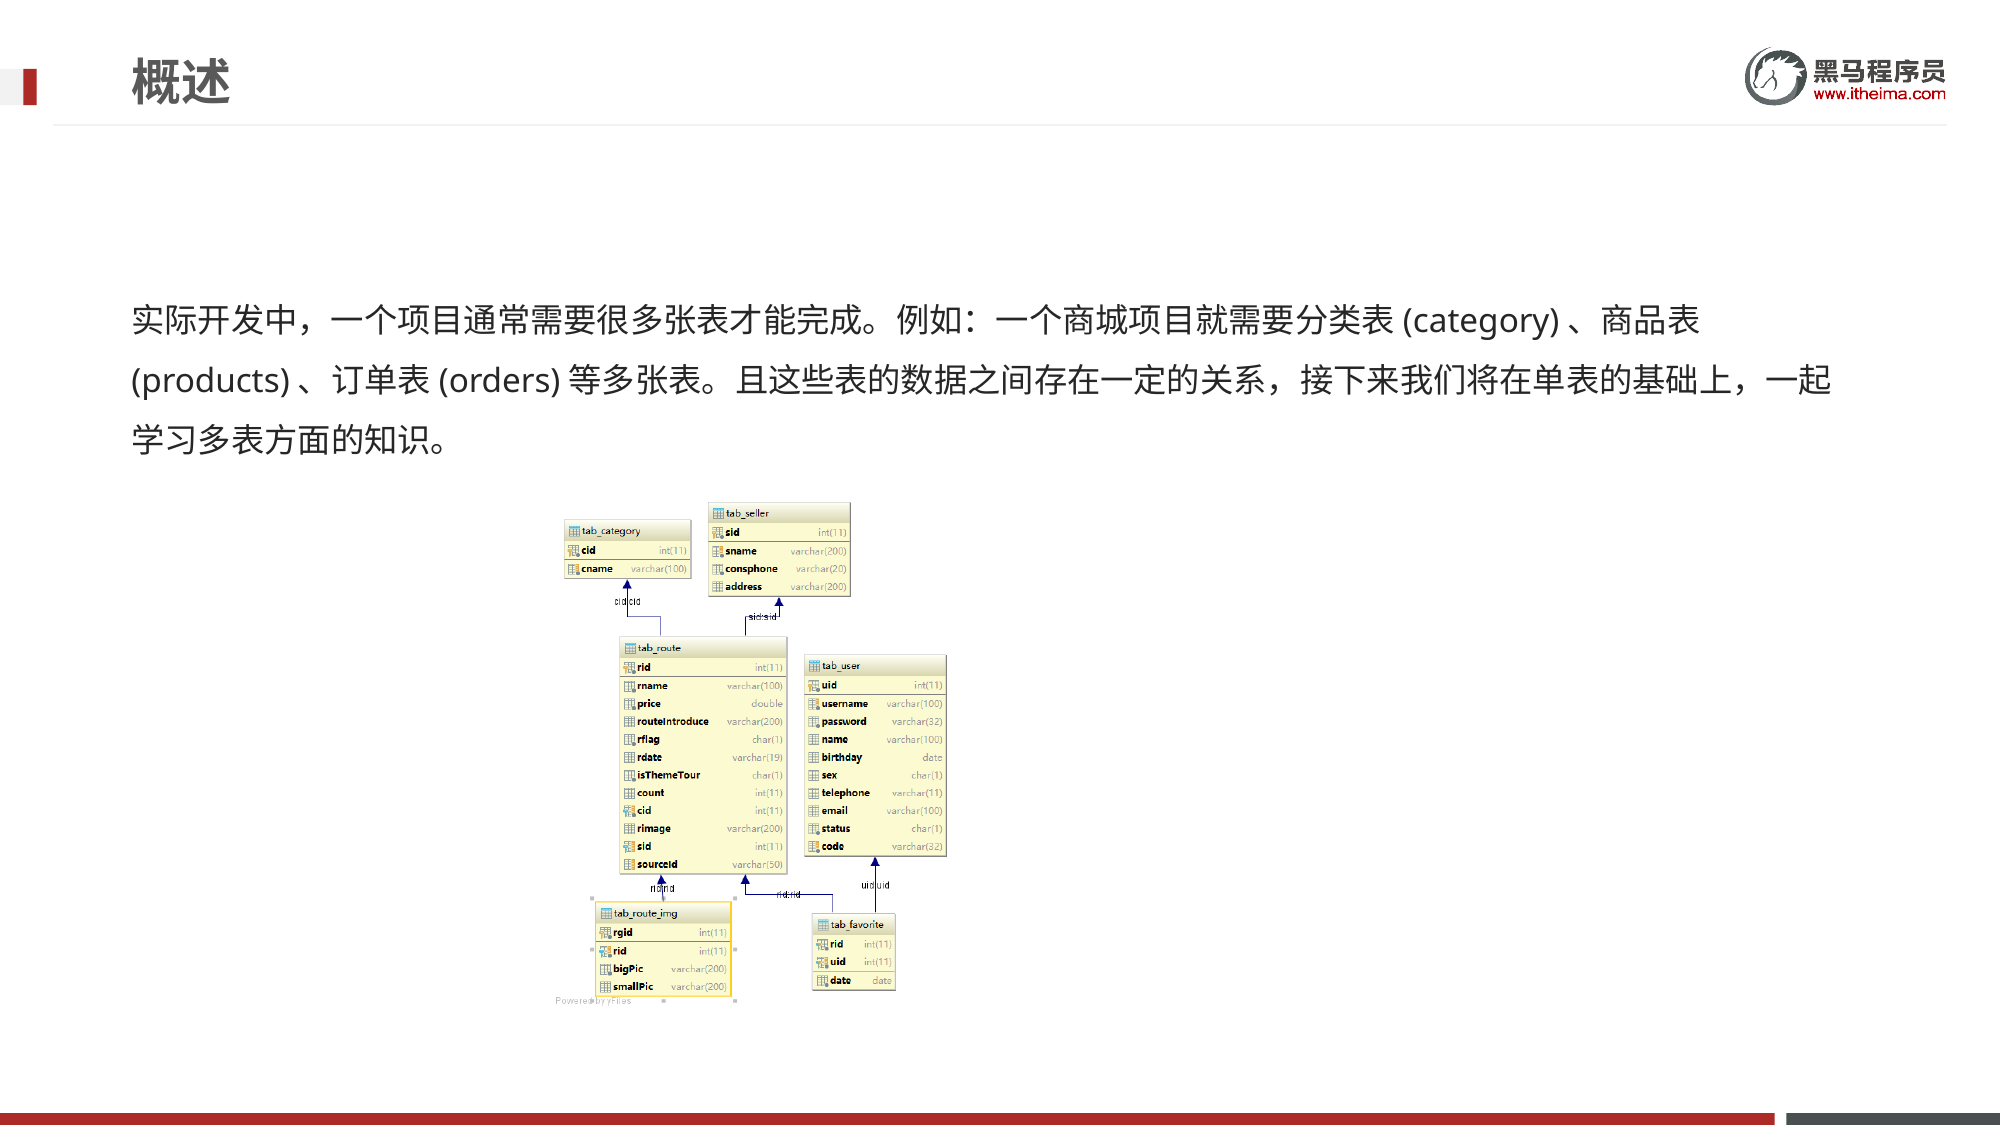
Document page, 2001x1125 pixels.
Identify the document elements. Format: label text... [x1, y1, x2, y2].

list 实际开发中，一个项目通常需要很多张表才能完成。例如：一个商城项目就需要分类表(category)、商品表(products)、订单表(orders)等多张表。且这些表的数据之间存在一定的关系，接下来我们将在单表的基础上，一起学习多表方面的知识。 [116, 271, 1872, 964]
title 概述 [116, 38, 1556, 124]
picture [1744, 46, 1946, 106]
picture [546, 485, 963, 1013]
